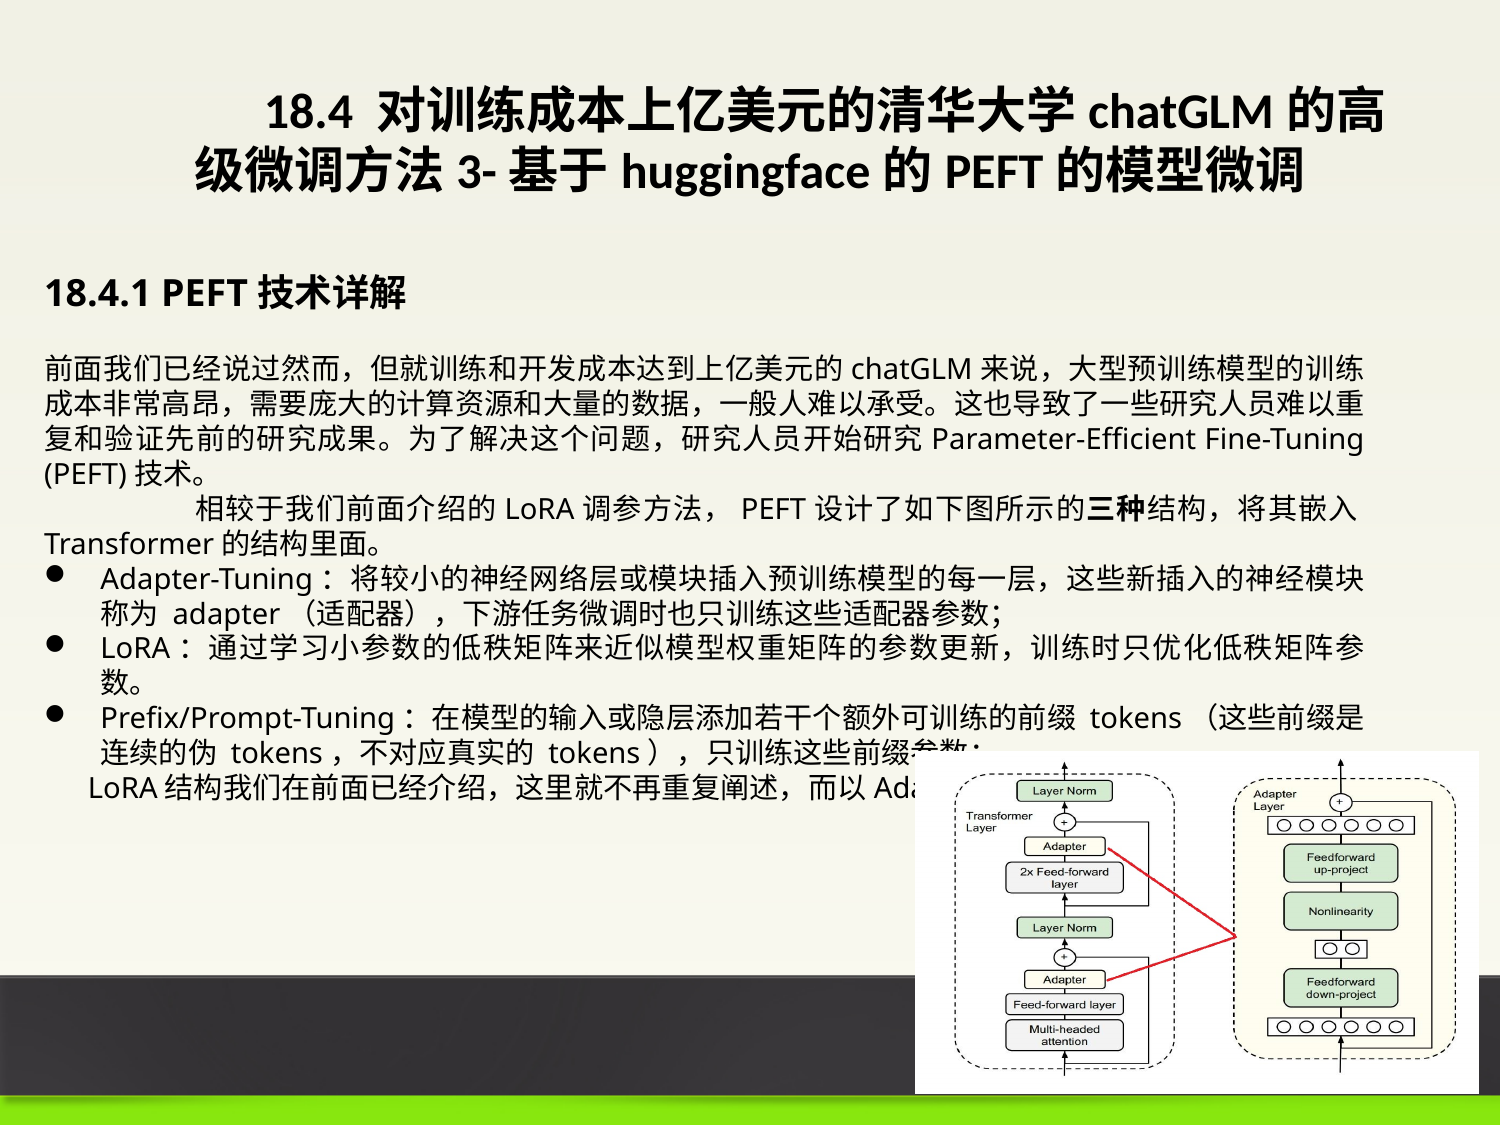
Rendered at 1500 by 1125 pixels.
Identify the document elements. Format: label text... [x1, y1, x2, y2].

text_box 18.4.1 PEFT技术详解 [29, 228, 1317, 322]
title 18.4 对训练成本上亿美元的清华大学chatGLM的高级微调方法3-基于huggingface的PEFT的模型微调 [75, 45, 1425, 233]
picture [0, 0, 1500, 1125]
text_box 前面我们已经说过然而，但就训练和开发成本达到上亿美元的chatGLM来说，大型预训练模型的训练成本非常高昂，需要庞大的计算资源和大量的数据，一般人难以承受。这也导致了一些研究人员难以重复和验证先前的研究成果。为了解决这个问题，研究人员开始研究Parameter-Efficient Fine-Tuning (PEFT)技术。 相较于我们前面介绍的LoRA调参方法，PEFT设计了如下图所示的三种结构，将其嵌入Transformer的结构里面。 Adapter-Tuning：将较小的神经网络层或模块插入预训练模型的每一层，这些新插入的神经模块称为 adapter（适配器），下游任务微调时也只训练这些适配器参数； LoRA：通过学习小参数的低秩矩阵来近似模型权重矩阵的参数更新，训练时只优化低秩矩阵参数。 Prefix/Prompt-Tuning：在模型的输入或隐层添加若干个额外可训练的前缀 tokens（这些前缀是连续的伪 tokens，不对应真实的 tokens），只训练这些前缀参数； LoRA结构我们在前面已经介绍，这里就不再重复阐述，而以Adapter结构为例，如下图所示： [29, 342, 1380, 813]
